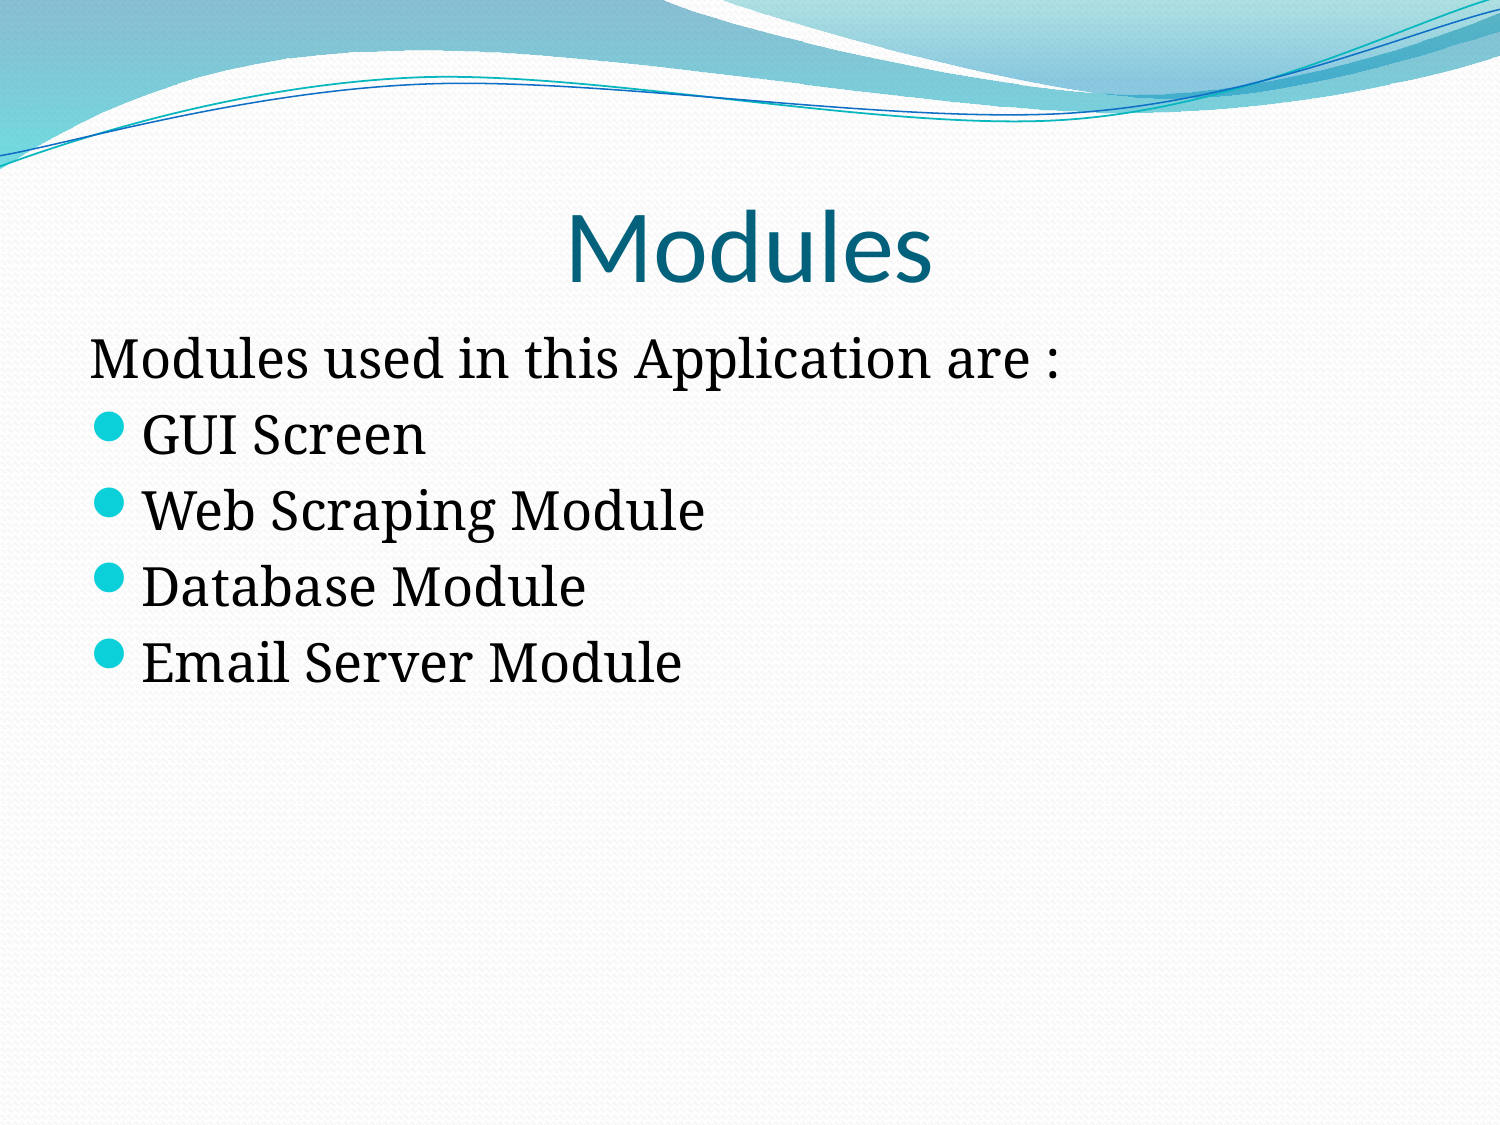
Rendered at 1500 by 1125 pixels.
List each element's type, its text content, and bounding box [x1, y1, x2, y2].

list Modules used in this Application are : GUI Screen Web Scraping Module Database Module Email Server Module [75, 317, 1425, 1038]
title Modules [75, 115, 1425, 303]
